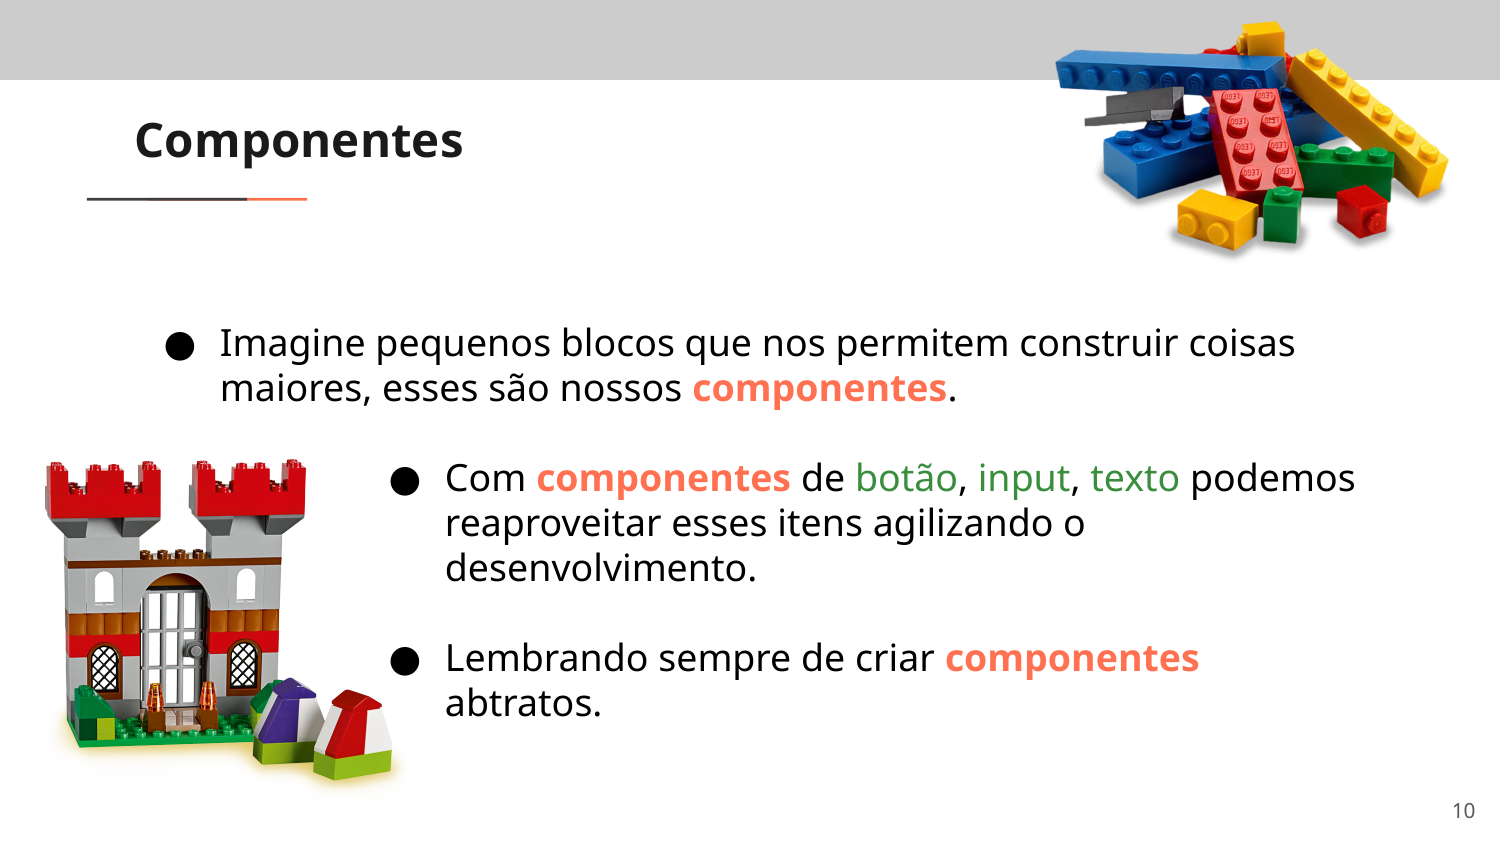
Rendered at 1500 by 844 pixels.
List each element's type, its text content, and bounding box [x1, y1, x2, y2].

picture [0, 419, 425, 844]
title Componentes [119, 94, 1001, 183]
text_box Imagine pequenos blocos que nos permitem construir coisas maiores, esses são nossos componentes. Com componentes de botão, input, texto podemos reaproveitar esses itens agilizando o desenvolvimento. Lembrando sempre de criar componentes abtratos. [129, 304, 1381, 740]
picture [1006, 0, 1500, 278]
slide_number ‹#› [1400, 779, 1491, 844]
